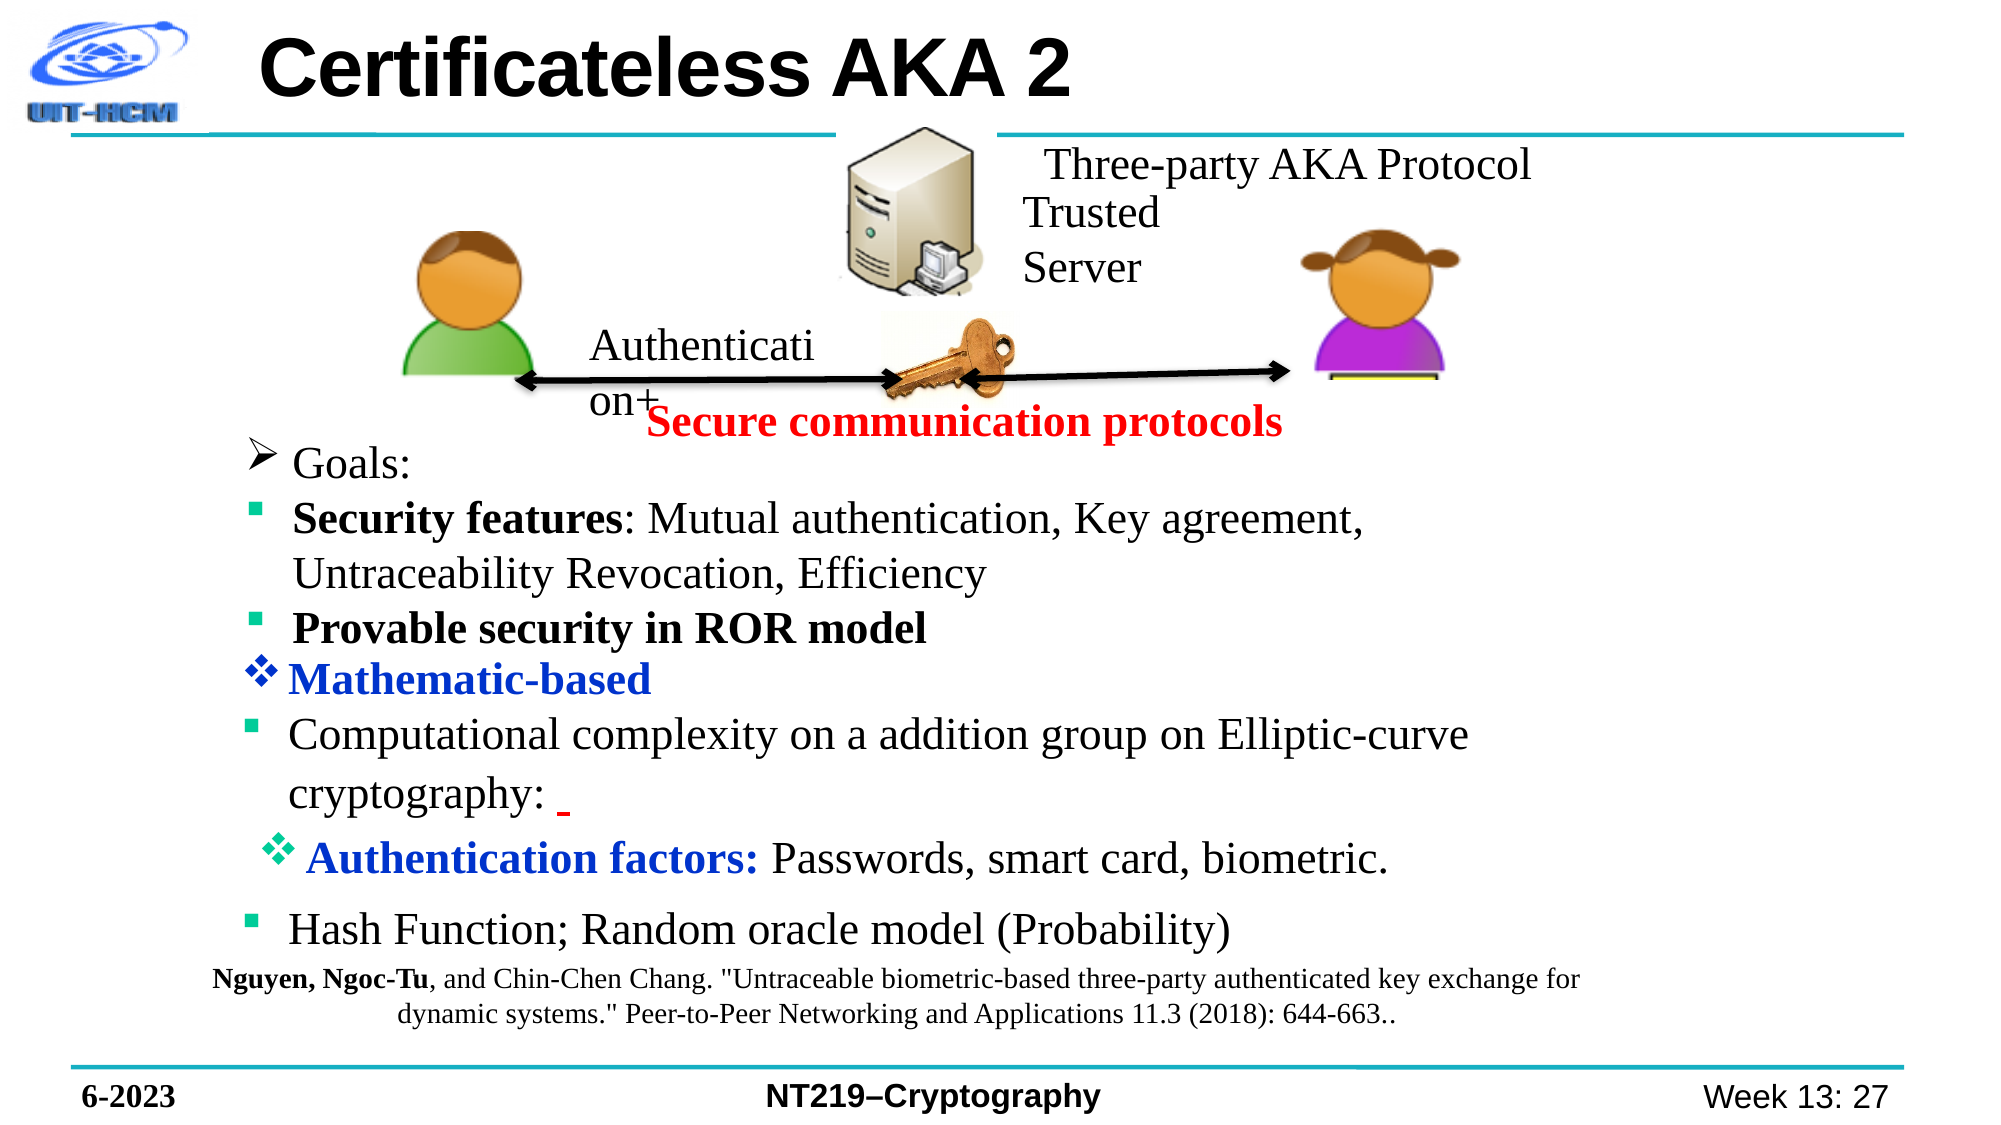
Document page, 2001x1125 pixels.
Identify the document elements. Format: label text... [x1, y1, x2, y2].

picture [397, 231, 543, 380]
picture [7, 9, 209, 133]
text_box Secure communication protocols [631, 387, 1299, 453]
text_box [958, 370, 1291, 380]
text_box Authentication+ [573, 307, 852, 375]
title Three-party AKA Protocol [947, 90, 1628, 177]
picture [1290, 224, 1466, 380]
text_box Goals: Security features: Mutual authentication, Key agreement, Untraceability Revocation, Efficiency Provable security in ROR model [230, 425, 1569, 715]
text_box Authentication factors: Passwords, smart card, biometric. [244, 820, 1429, 890]
text_box Authentication+ [573, 392, 631, 432]
picture [835, 126, 998, 306]
picture [881, 310, 1021, 408]
text_box Nguyen, Ngoc-Tu, and Chin-Chen Chang. "Untraceable biometric-based three-party authenticated key exchange for dynamic systems." Peer-to-Peer Networking and Applications 11.3 (2018): 644-663.. [168, 951, 1625, 1037]
text_box Certificateless AKA 2 [243, 0, 1482, 121]
text_box Trusted Server [1007, 174, 1188, 299]
